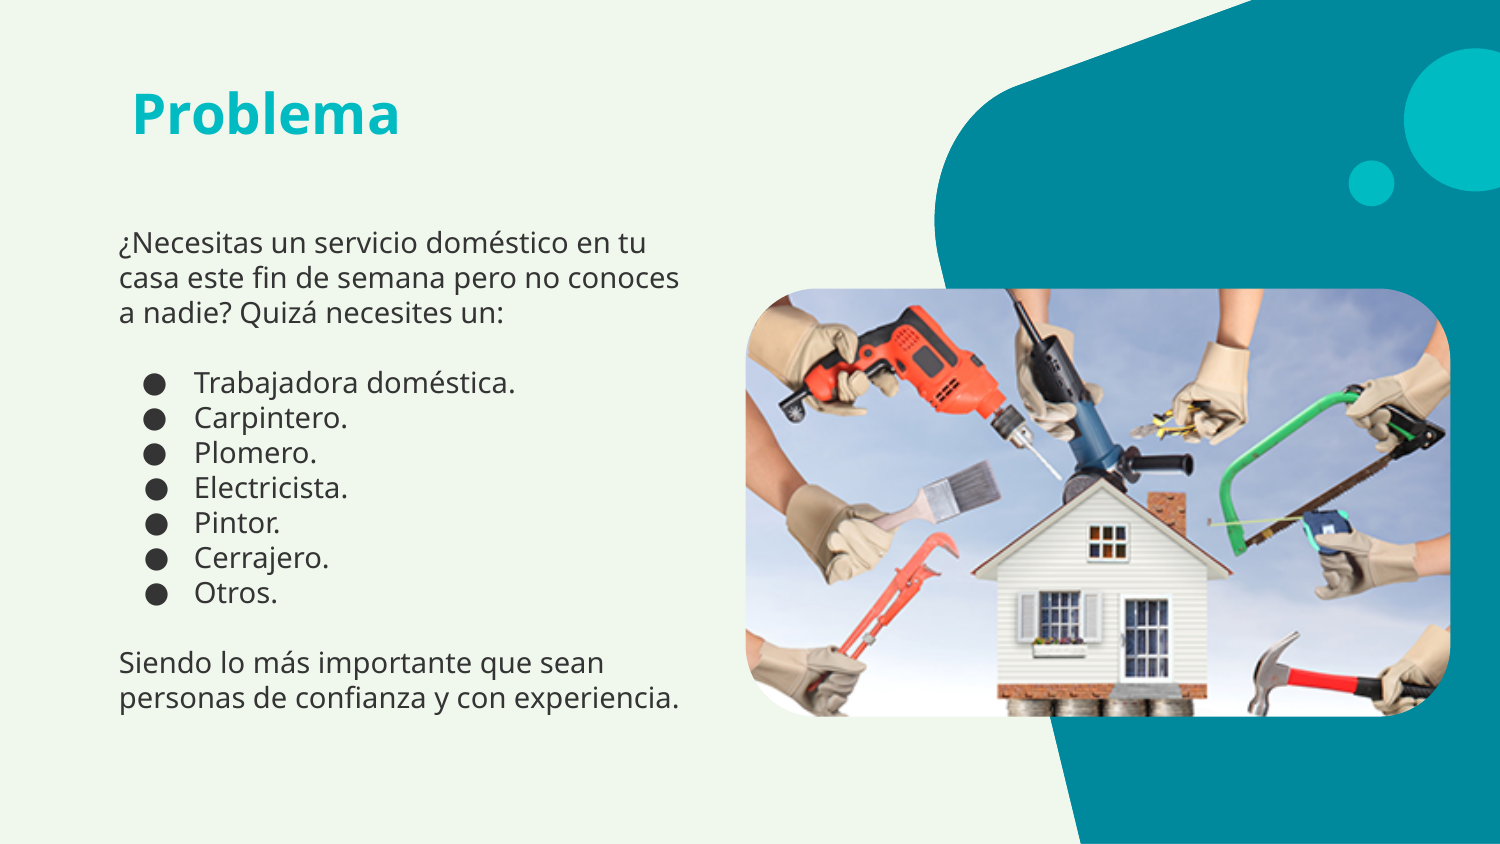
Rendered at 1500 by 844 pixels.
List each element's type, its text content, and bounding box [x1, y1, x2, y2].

picture [745, 288, 1451, 717]
text_box [1403, 48, 1500, 192]
text_box [1348, 160, 1395, 207]
title Problema [116, 63, 802, 202]
subtitle ¿Necesitas un servicio doméstico en tu casa este fin de semana pero no conoces a nadie? Quizá necesites un: Trabajadora doméstica. Carpintero. Plomero. Electricista. Pintor. Cerrajero. Otros. Siendo lo más importante que sean personas de confianza y con experiencia. [103, 209, 696, 745]
